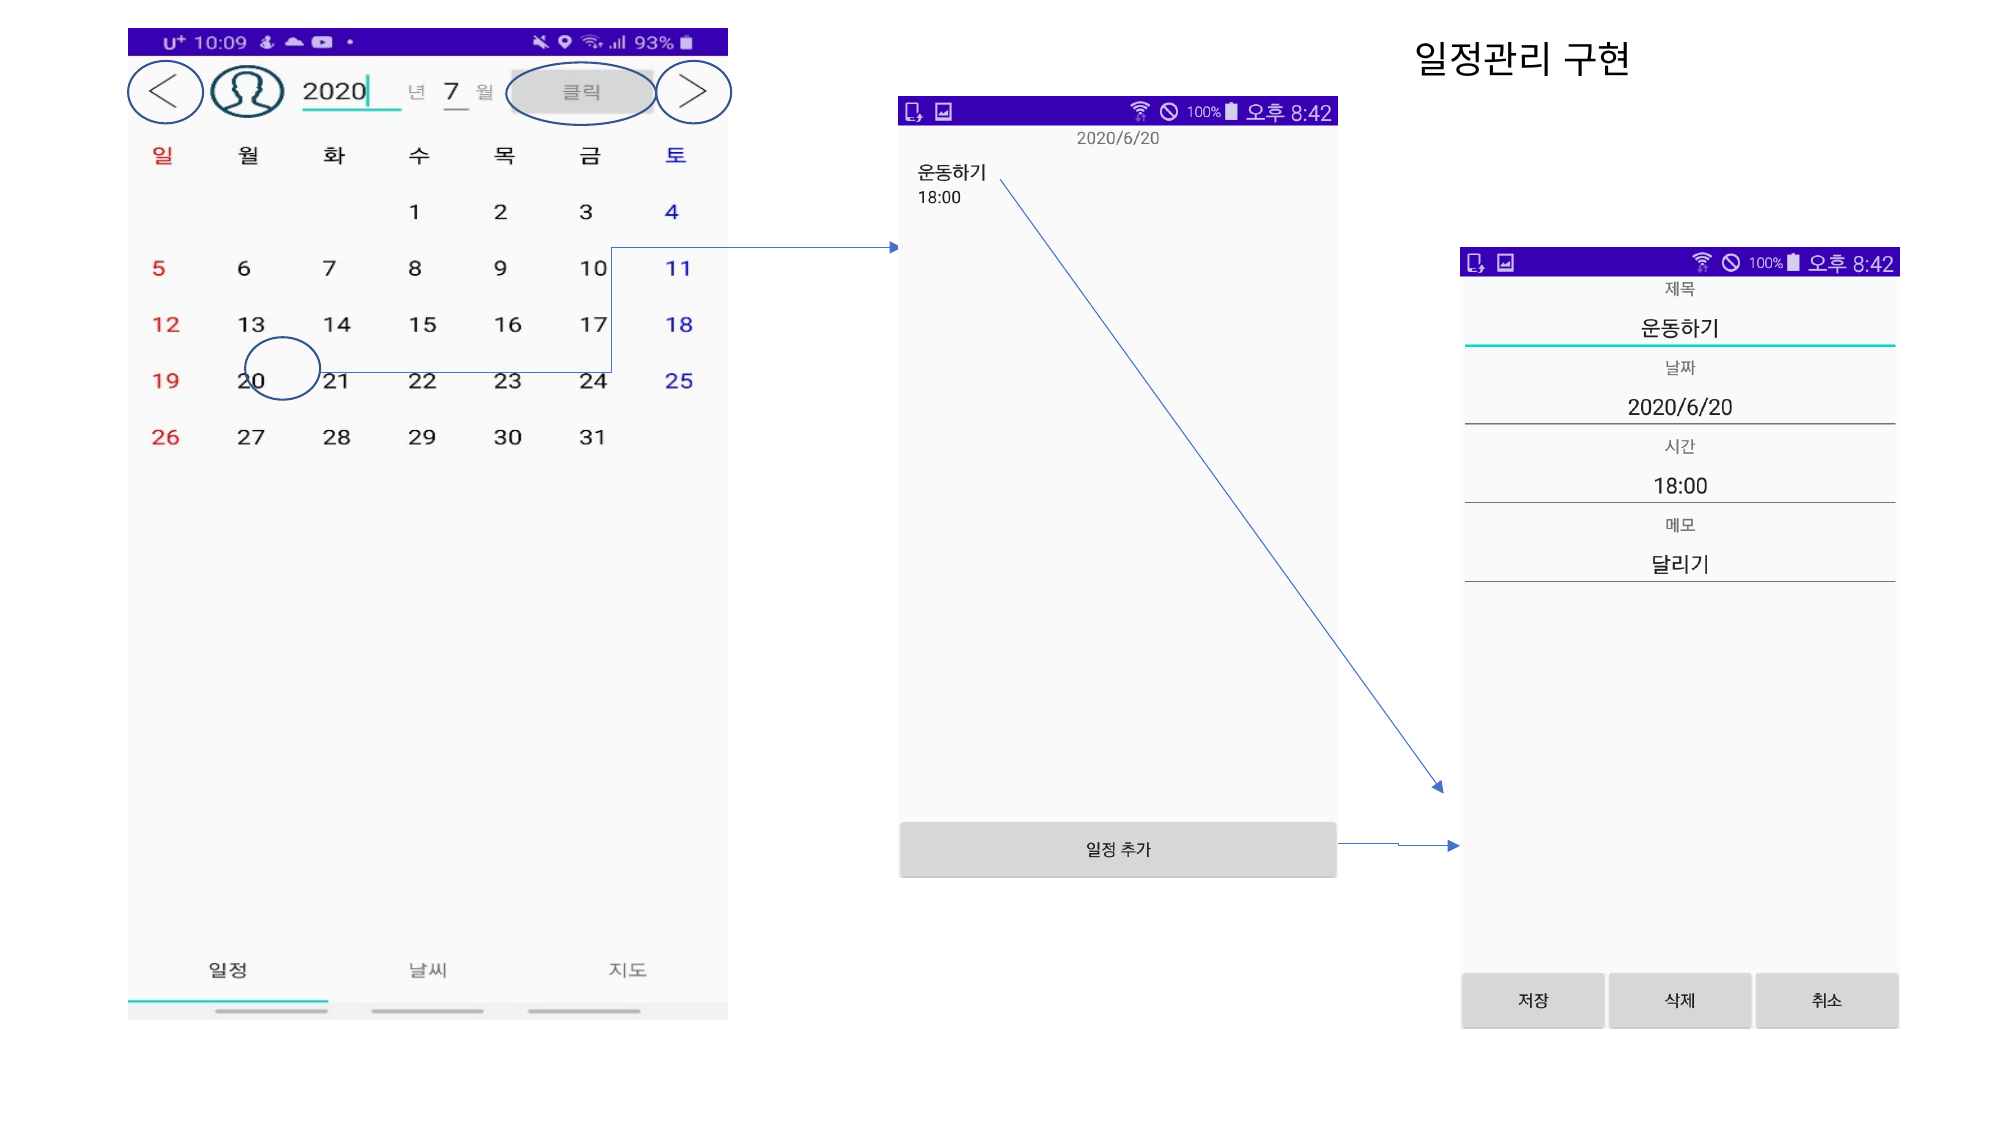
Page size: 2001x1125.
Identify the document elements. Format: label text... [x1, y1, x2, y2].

text_box 일정관리 구현 [1399, 28, 1893, 89]
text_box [245, 96, 1900, 1029]
text_box [728, 77, 733, 96]
picture [128, 28, 728, 1020]
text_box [999, 179, 1444, 794]
